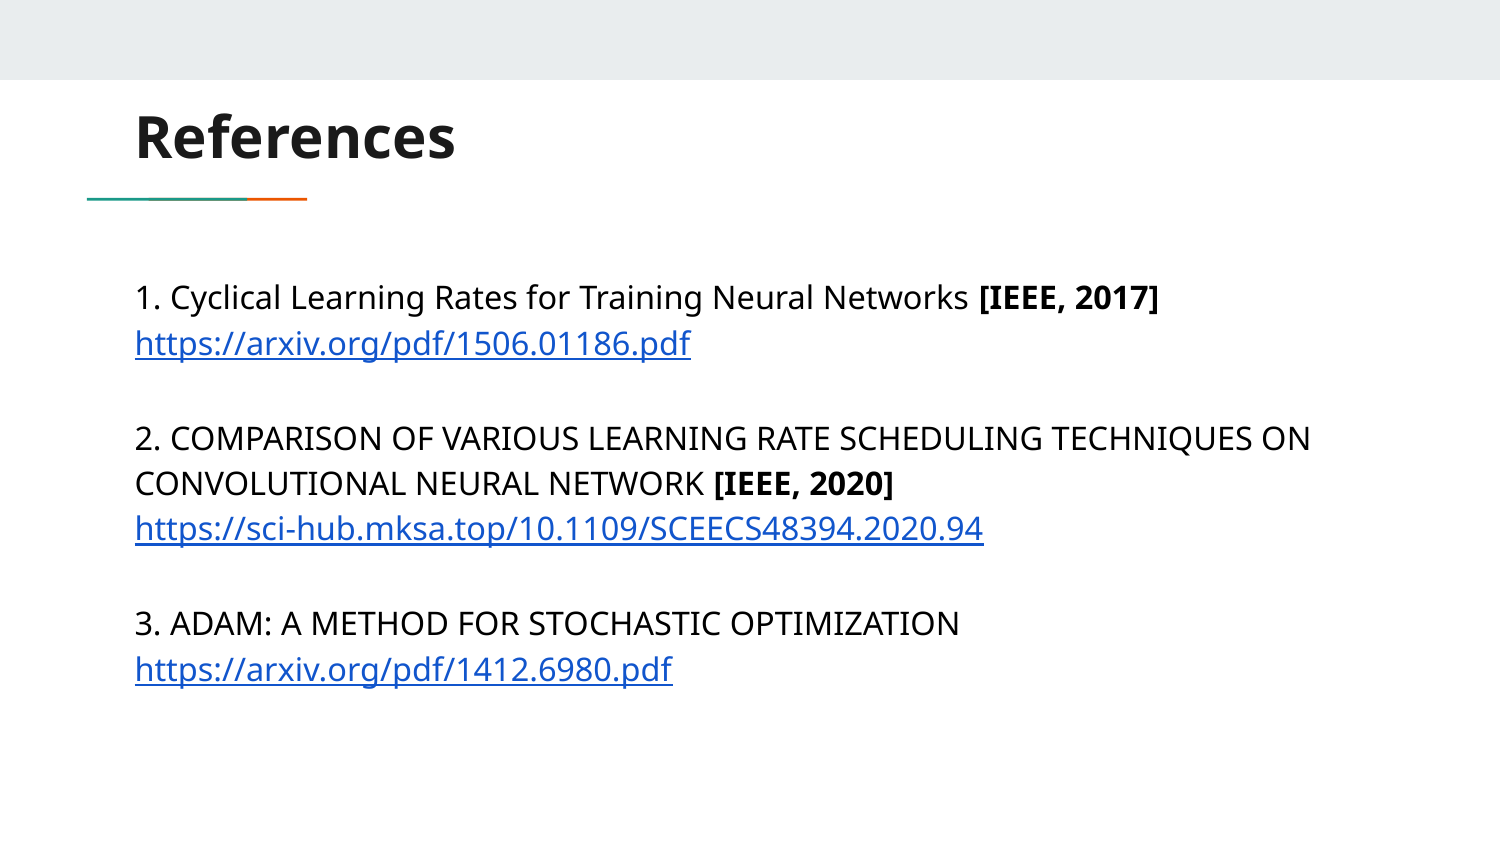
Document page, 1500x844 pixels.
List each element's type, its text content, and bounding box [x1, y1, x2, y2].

list 1. Cyclical Learning Rates for Training Neural Networks [IEEE, 2017] https://arxiv.org/pdf/1506.01186.pdf 2. COMPARISON OF VARIOUS LEARNING RATE SCHEDULING TECHNIQUES ON CONVOLUTIONAL NEURAL NETWORK [IEEE, 2020] https://sci-hub.mksa.top/10.1109/SCEECS48394.2020.94 3. ADAM: A METHOD FOR STOCHASTIC OPTIMIZATION https://arxiv.org/pdf/1412.6980.pdf [119, 256, 1381, 712]
title References [119, 85, 1381, 191]
